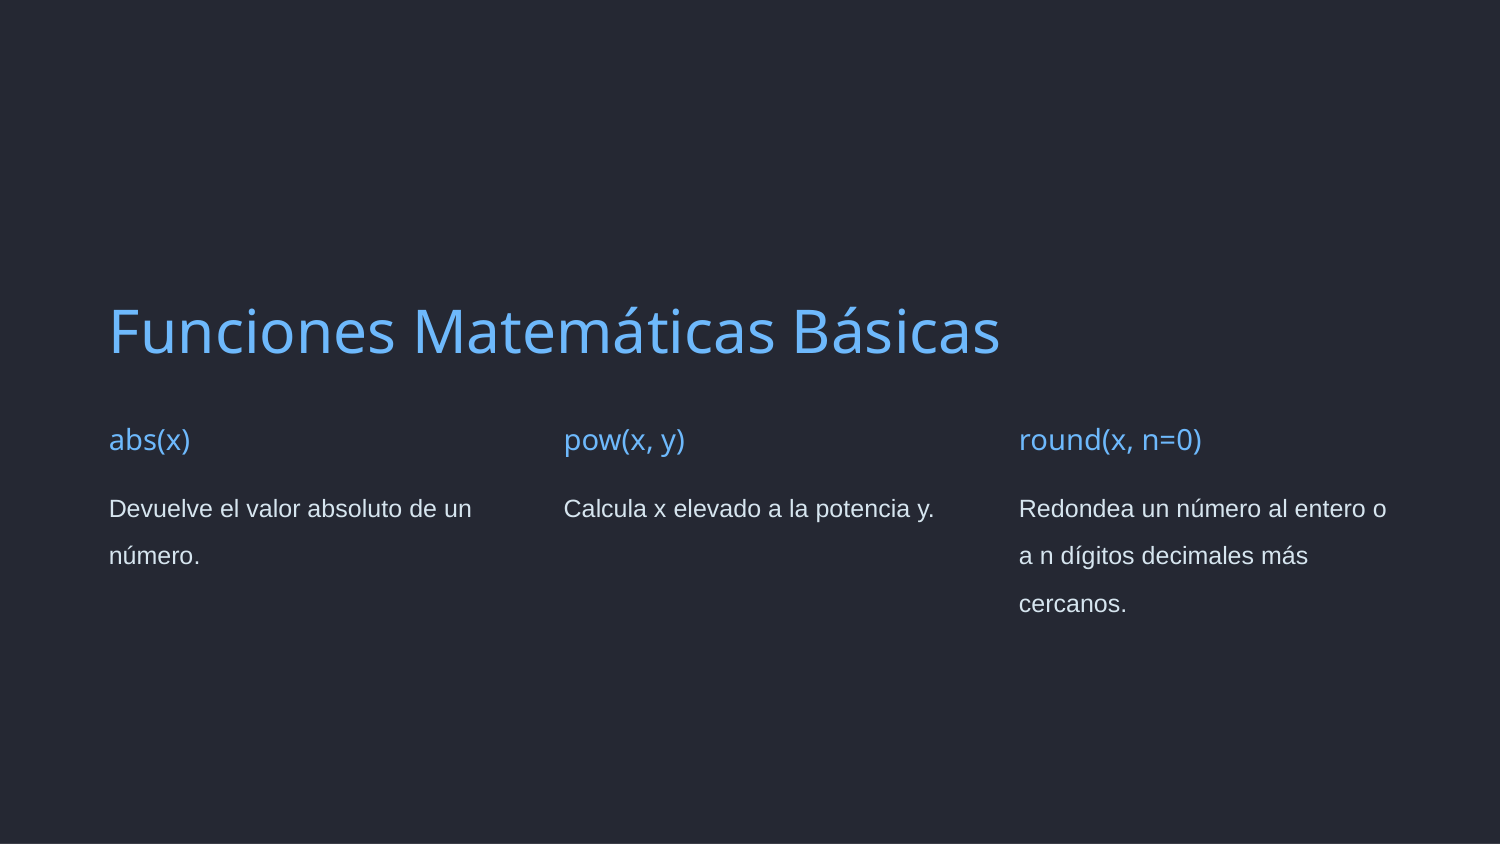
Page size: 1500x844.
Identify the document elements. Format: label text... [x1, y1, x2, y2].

text_box abs(x) [99, 407, 398, 445]
text_box Calcula x elevado a la potencia y. [554, 470, 947, 511]
text_box Funciones Matemáticas Básicas [99, 269, 1220, 345]
text_box Redondea un número al entero o a n dígitos decimales más cercanos. [1009, 470, 1402, 551]
text_box round(x, n=0) [1009, 407, 1308, 445]
text_box Devuelve el valor absoluto de un número. [99, 470, 492, 551]
text_box [0, 0, 1500, 844]
text_box pow(x, y) [554, 407, 853, 445]
